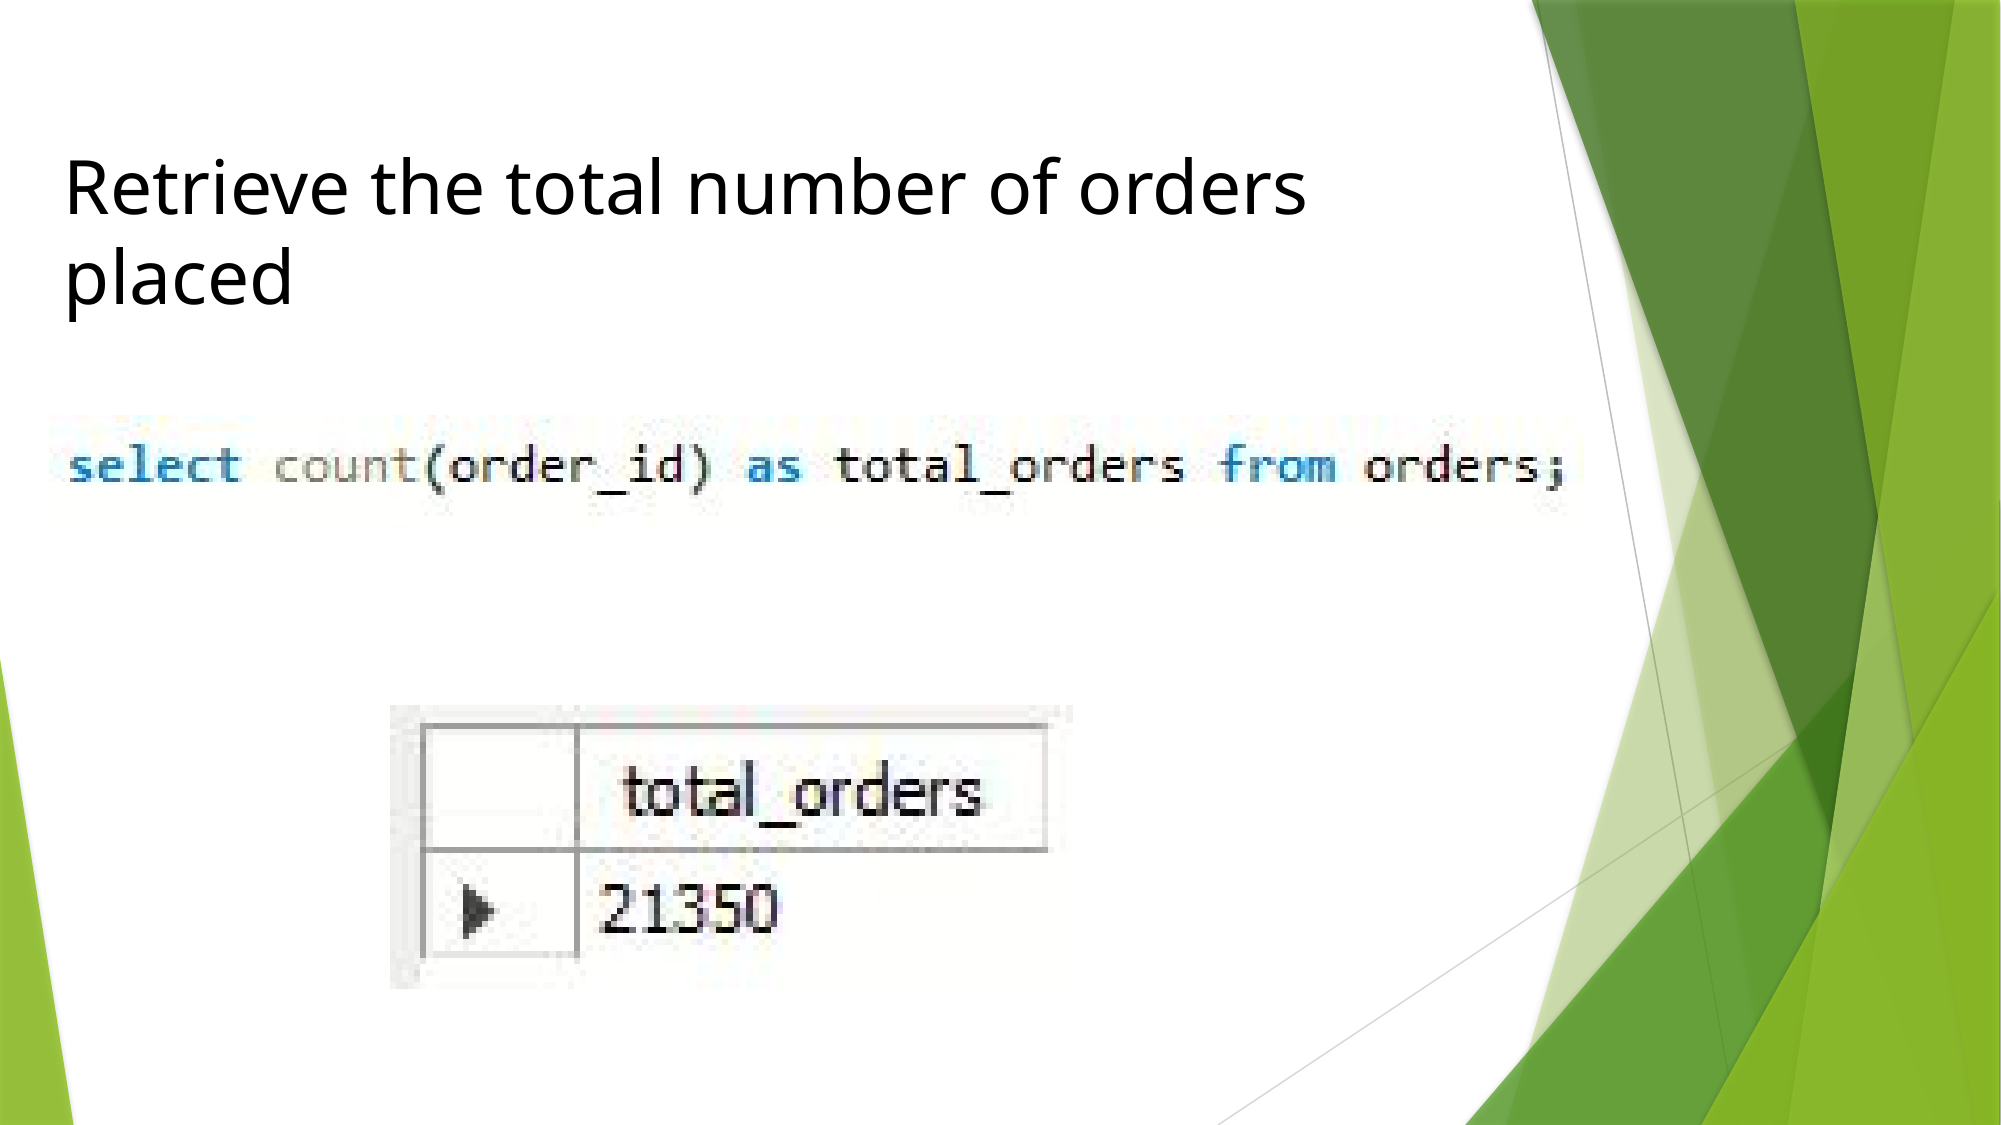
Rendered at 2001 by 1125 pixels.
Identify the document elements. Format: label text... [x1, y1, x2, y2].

picture [390, 705, 1073, 989]
picture [48, 414, 1584, 530]
text_box Retrieve the total number of orders placed [49, 132, 1557, 327]
